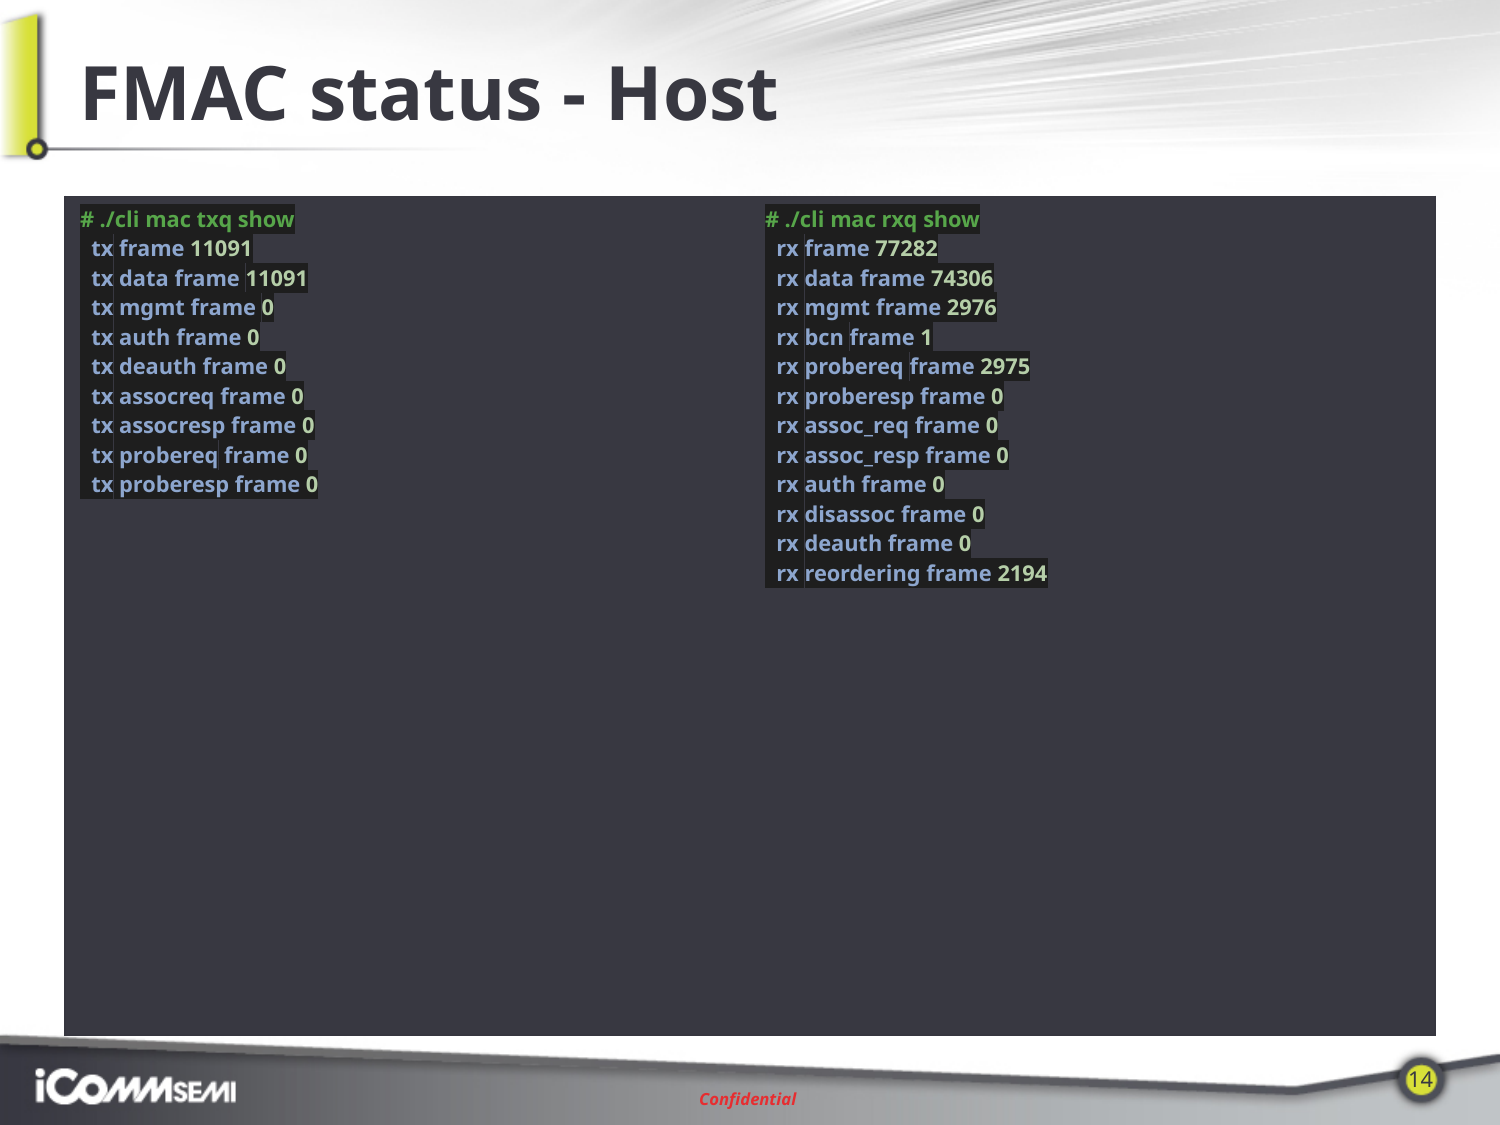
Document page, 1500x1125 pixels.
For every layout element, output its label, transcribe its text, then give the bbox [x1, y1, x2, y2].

title FMAC status - Host [64, 31, 1436, 149]
table_header # ./cli mac txq show tx frame 11091 tx data frame 11091 tx mgmt frame 0 tx auth frame 0 tx deauth frame 0 tx assocreq frame 0 tx assocresp frame 0 tx probereq frame 0 tx proberesp frame 0 [66, 197, 750, 1034]
picture [0, 0, 1500, 1125]
table_header # ./cli mac rxq show rx frame 77282 rx data frame 74306 rx mgmt frame 2976 rx bcn frame 1 rx probereq frame 2975 rx proberesp frame 0 rx assoc_req frame 0 rx assoc_resp frame 0 rx auth frame 0 rx disassoc frame 0 rx deauth frame 0 rx reordering frame 2194 [750, 197, 1434, 1034]
